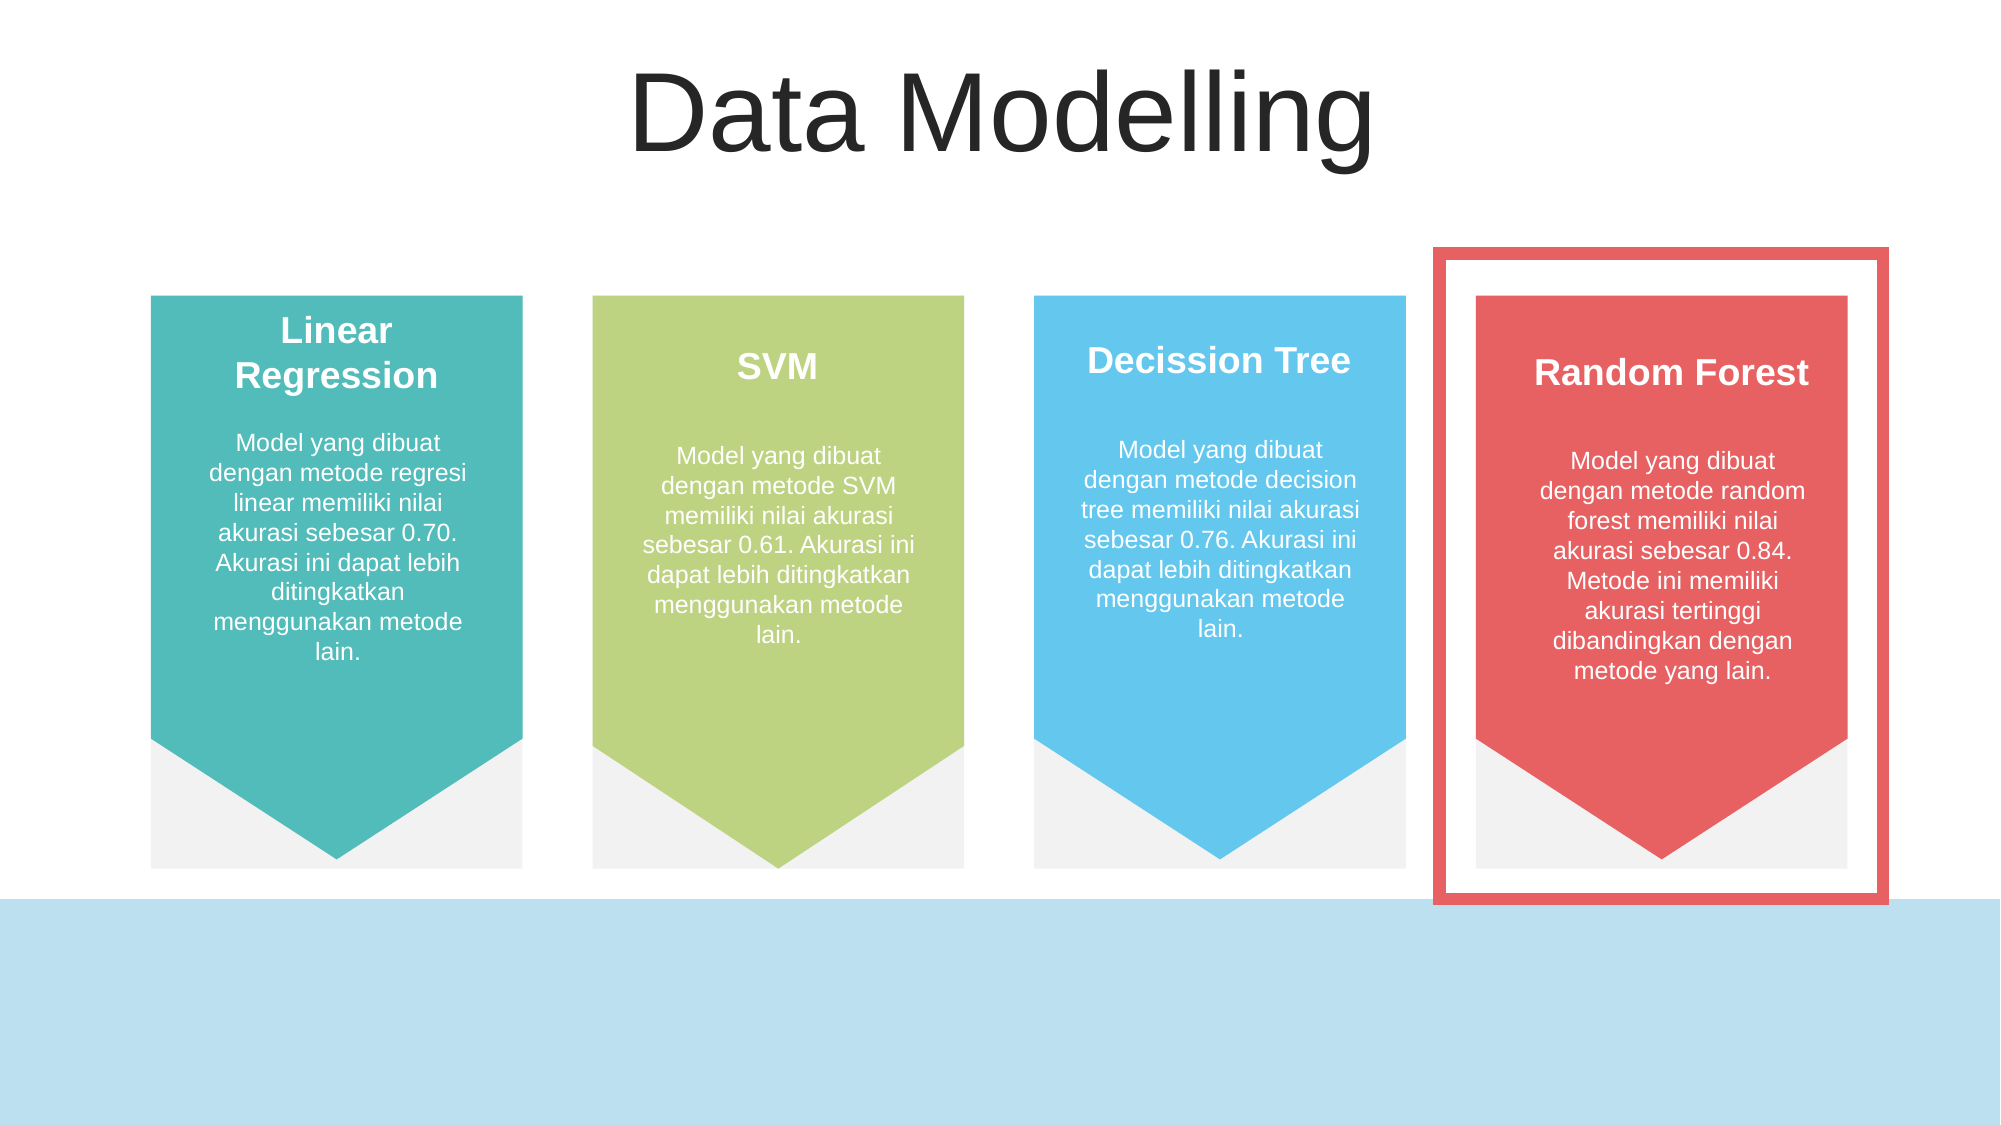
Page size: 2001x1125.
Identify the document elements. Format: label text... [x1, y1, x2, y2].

list Data Modelling [53, 55, 1952, 175]
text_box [1516, 339, 1829, 695]
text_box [1475, 295, 1848, 869]
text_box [592, 295, 965, 869]
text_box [1064, 328, 1376, 654]
text_box [1438, 253, 1884, 900]
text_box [181, 298, 494, 677]
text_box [622, 334, 935, 660]
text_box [1034, 295, 1406, 869]
text_box [0, 898, 2000, 1125]
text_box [150, 295, 523, 869]
